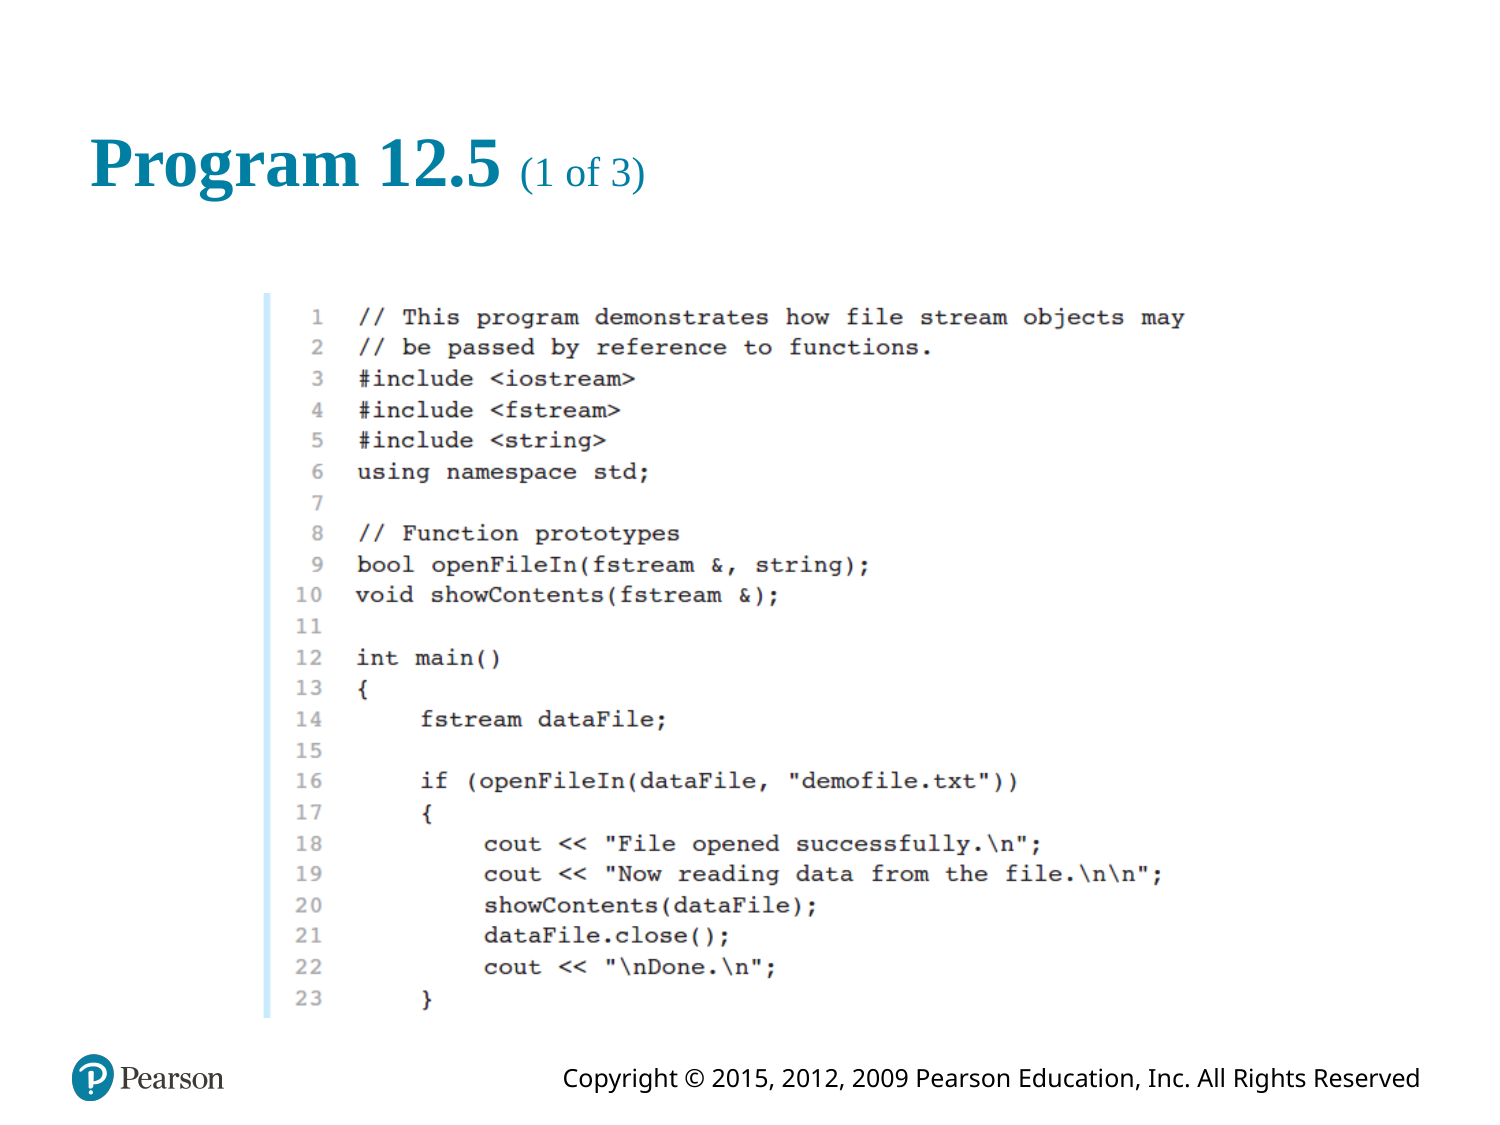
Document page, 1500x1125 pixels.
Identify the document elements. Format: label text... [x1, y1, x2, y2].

picture [263, 293, 1237, 1018]
picture [80, 1063, 106, 1088]
title Program 12.5 (1 of 3) [75, 0, 1425, 216]
picture [98, 1054, 224, 1101]
picture [72, 1054, 88, 1070]
picture [72, 1087, 83, 1101]
